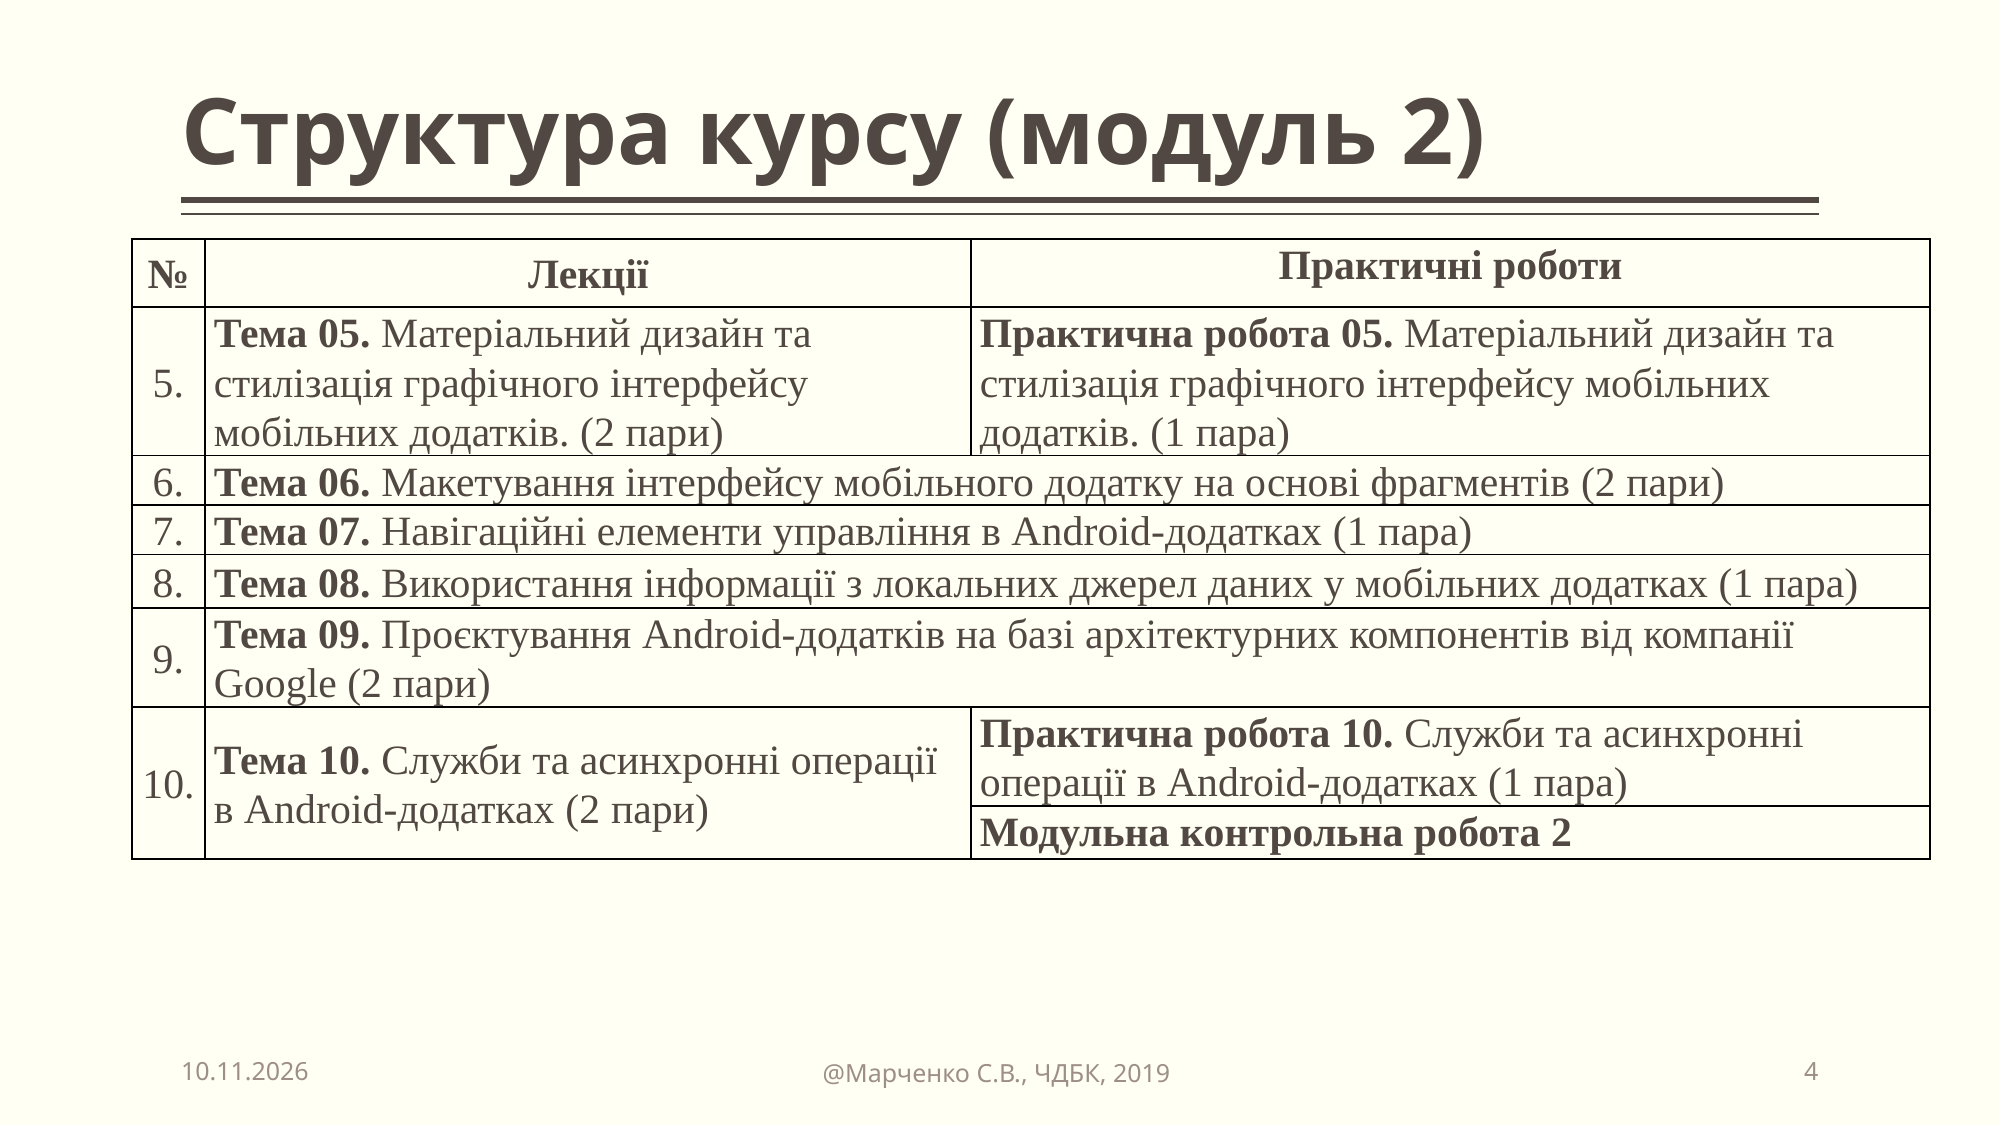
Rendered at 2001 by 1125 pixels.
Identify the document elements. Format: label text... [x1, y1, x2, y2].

table_cell Тема 10. Служби та асинхронні операції в Android-додатках (2 пари) [206, 708, 970, 858]
table_cell 6. [133, 456, 204, 504]
footer @Марченко С.В., ЧДБК, 2019 [481, 1042, 1518, 1103]
table_cell 9. [133, 609, 204, 706]
slide_number 4 [1518, 1042, 1819, 1103]
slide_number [181, 1042, 481, 1103]
table_header Лекції [206, 240, 970, 306]
table_cell 5. [133, 308, 204, 455]
table_cell 7. [133, 506, 204, 554]
title Структура курсу (модуль 2) [181, 12, 1819, 193]
table_header Практичні роботи [972, 240, 1929, 306]
table_header № [133, 240, 204, 306]
table_cell Тема 06. Макетування інтерфейсу мобільного додатку на основі фрагментів (2 пари) [206, 456, 1929, 504]
table_cell Практична робота 05. Матеріальний дизайн та стилізація графічного інтерфейсу мобільних додатків. (1 пара) [972, 308, 1929, 455]
table_cell Модульна контрольна робота 2 [972, 807, 1929, 858]
table_cell Тема 09. Проєктування Android-додатків на базі архітектурних компонентів від компанії Google (2 пари) [206, 609, 1929, 706]
table_cell 8. [133, 555, 204, 607]
table_cell Тема 07. Навігаційні елементи управління в Android-додатках (1 пара) [206, 506, 1929, 554]
table_cell Практична робота 10. Служби та асинхронні операції в Android-додатках (1 пара) [972, 708, 1929, 805]
table_cell 10. [133, 708, 204, 858]
table_cell Тема 08. Використання інформації з локальних джерел даних у мобільних додатках (1 пара) [206, 555, 1929, 607]
table_cell Тема 05. Матеріальний дизайн та стилізація графічного інтерфейсу мобільних додатків. (2 пари) [206, 308, 970, 455]
